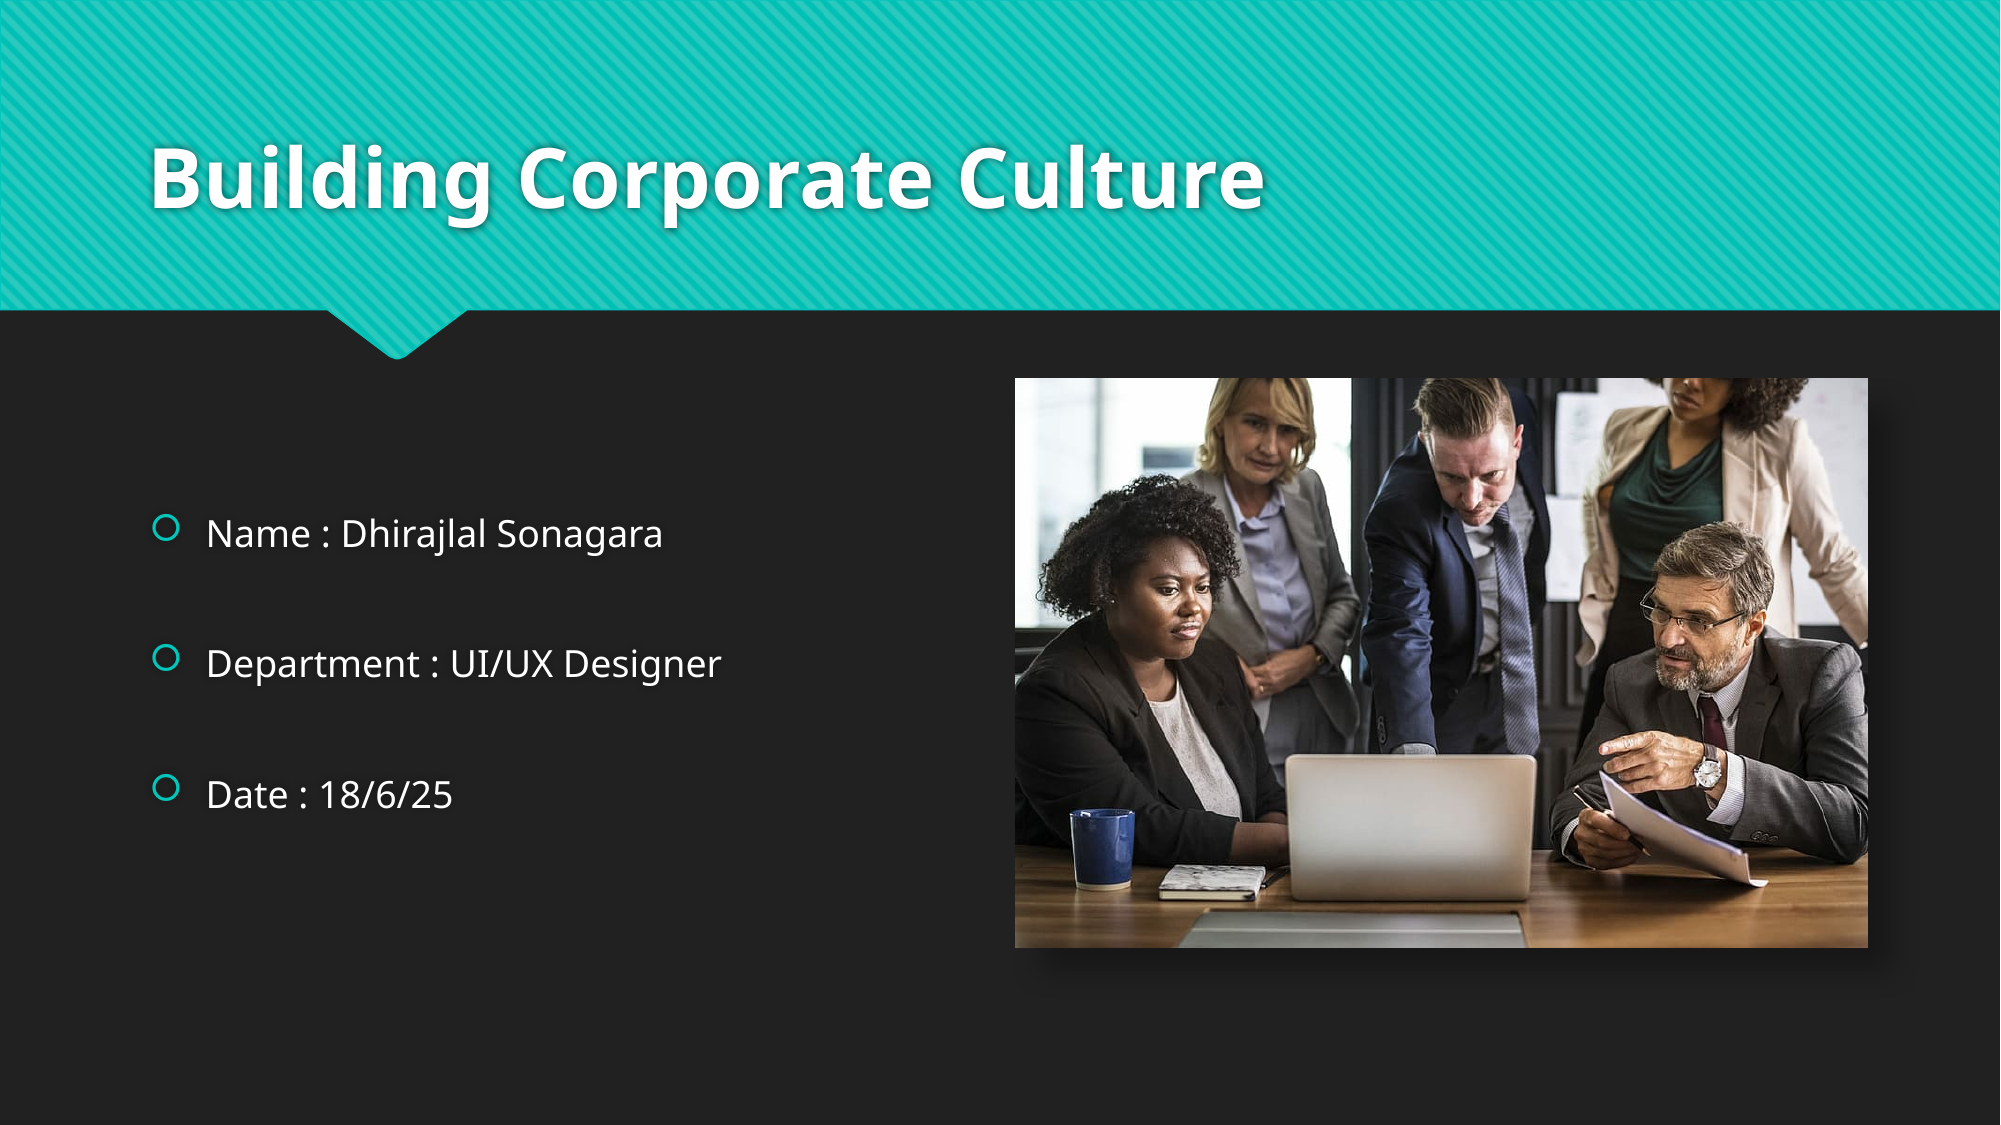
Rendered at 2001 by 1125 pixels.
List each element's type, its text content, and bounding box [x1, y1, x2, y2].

title Building Corporate Culture [132, 73, 1868, 233]
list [1014, 378, 1868, 948]
list Name : Dhirajlal Sonagara Department : UI/UX Designer Date : 18/6/25 [134, 364, 985, 962]
